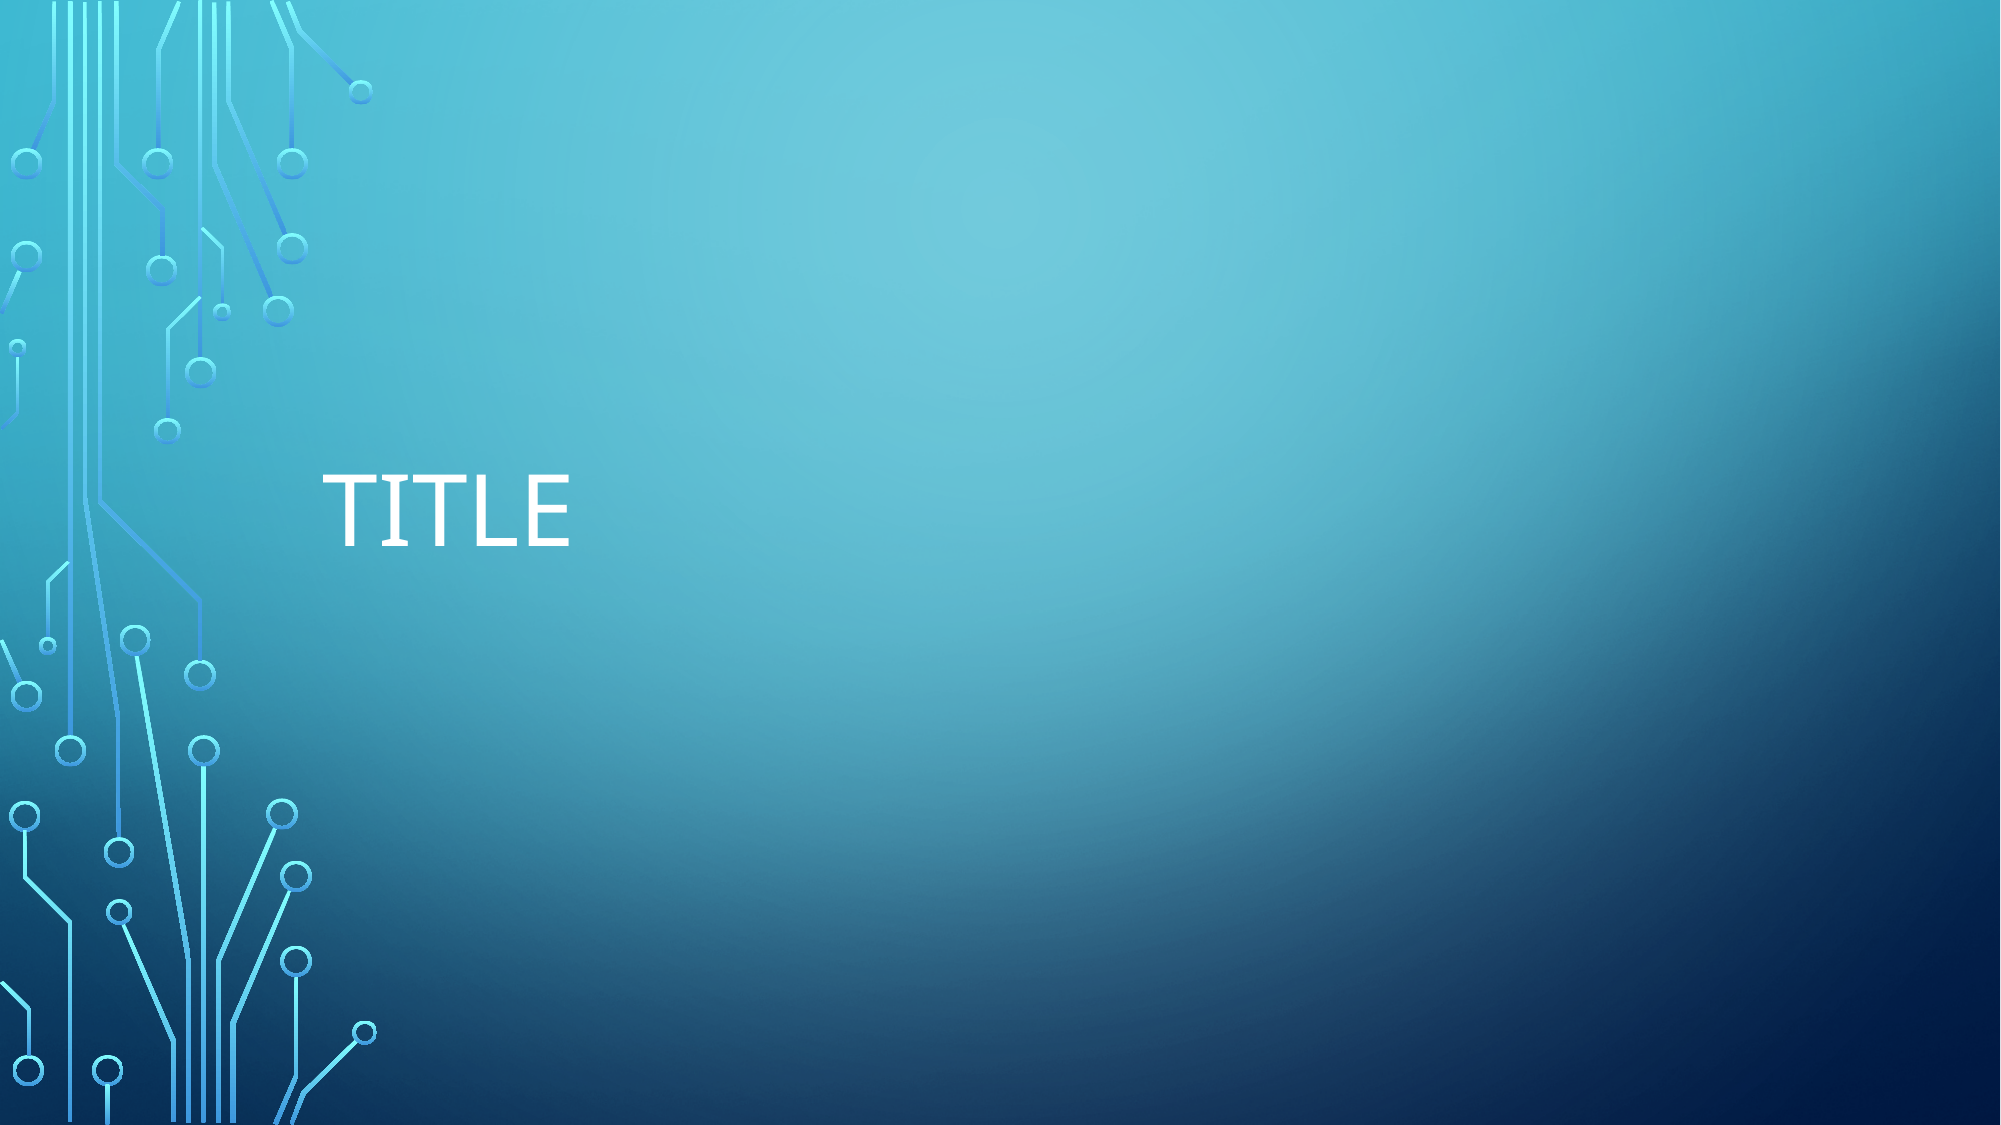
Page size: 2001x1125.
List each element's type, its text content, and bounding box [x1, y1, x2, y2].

title Title [307, 184, 1750, 576]
